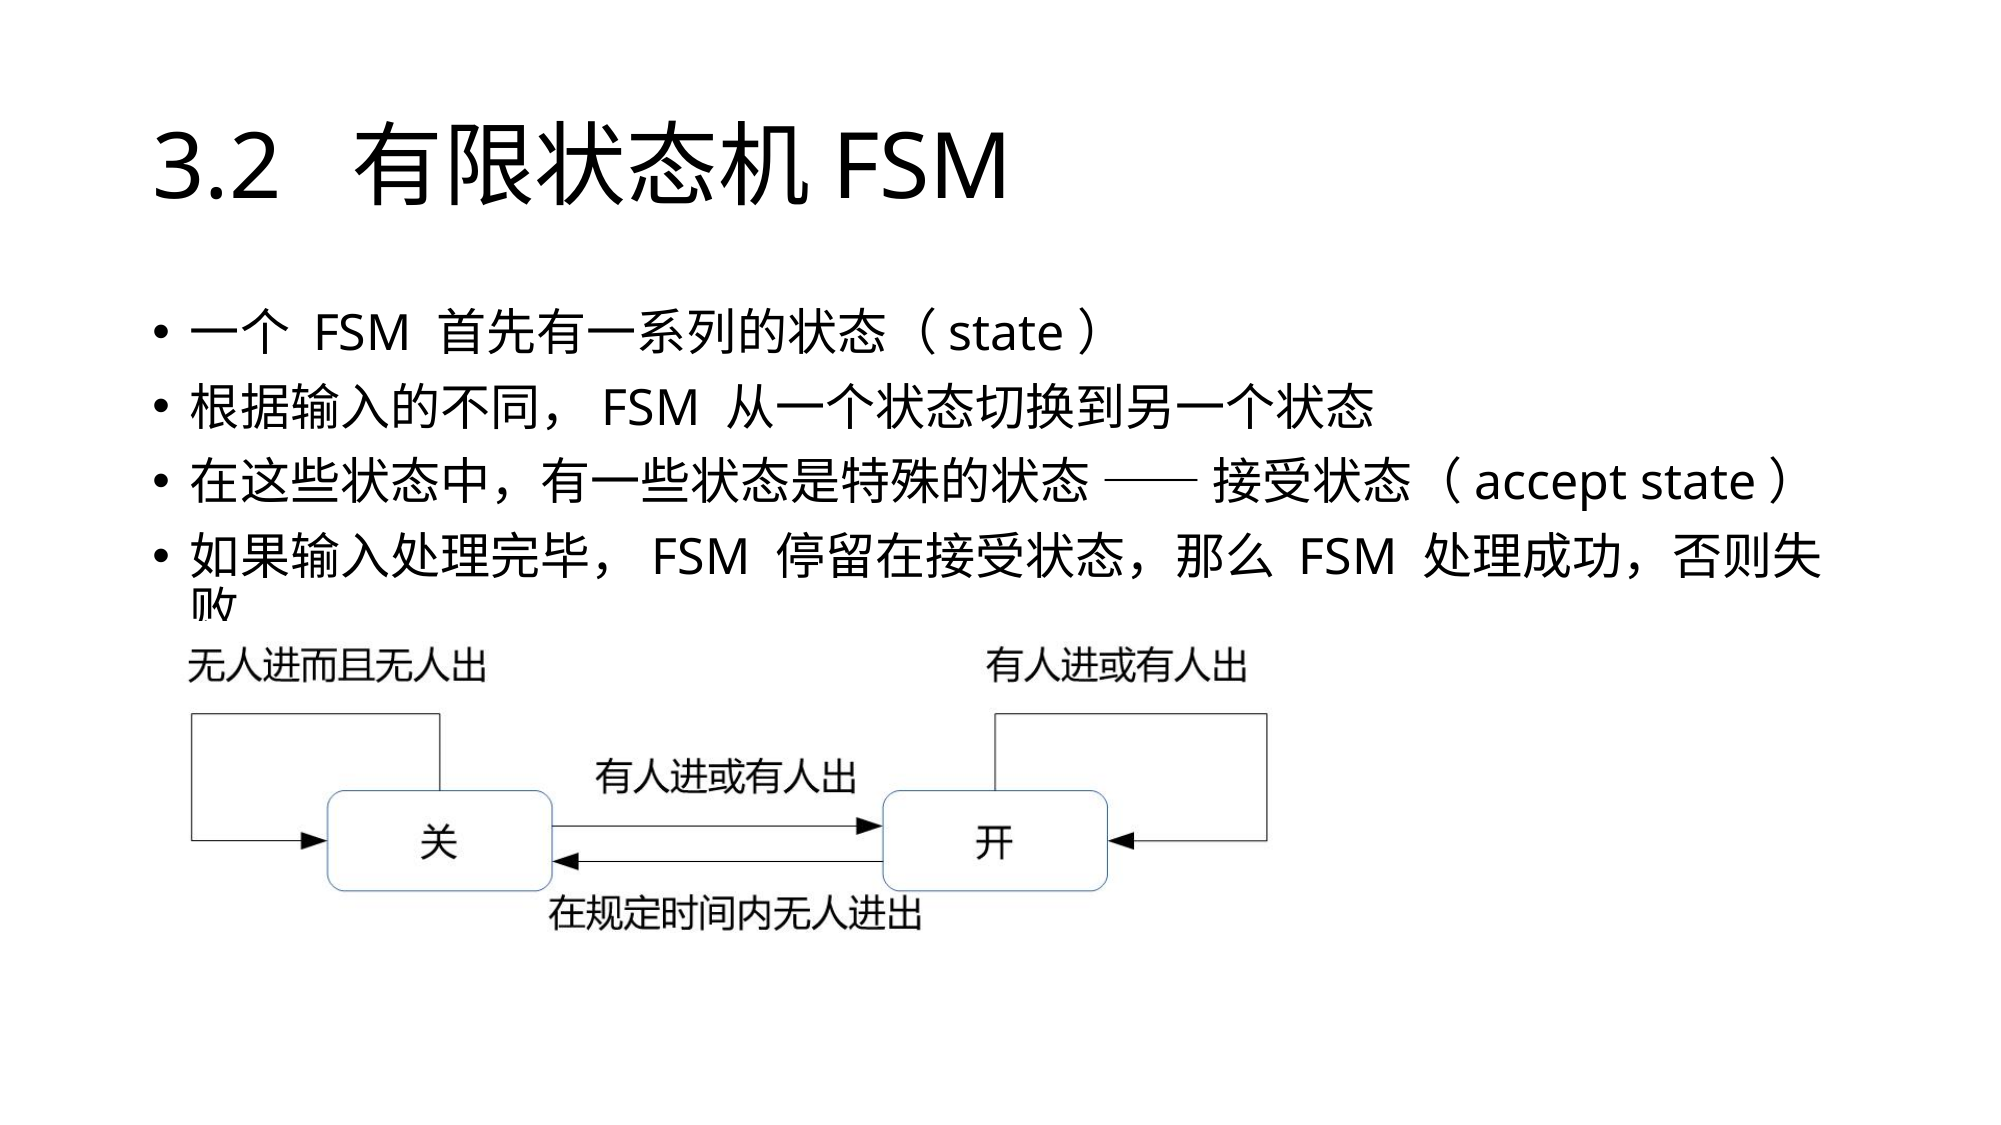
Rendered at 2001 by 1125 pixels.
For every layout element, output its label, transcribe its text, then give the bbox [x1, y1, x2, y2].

picture [175, 621, 1276, 949]
list 一个 FSM 首先有一系列的状态（state） 根据输入的不同，FSM 从一个状态切换到另一个状态 在这些状态中，有一些状态是特殊的状态 —— 接受状态（accept state） 如果输入处理完毕，FSM 停留在接受状态，那么 FSM 处理成功，否则失败 [137, 299, 1863, 1014]
title 3.2 有限状态机FSM [137, 59, 1863, 278]
